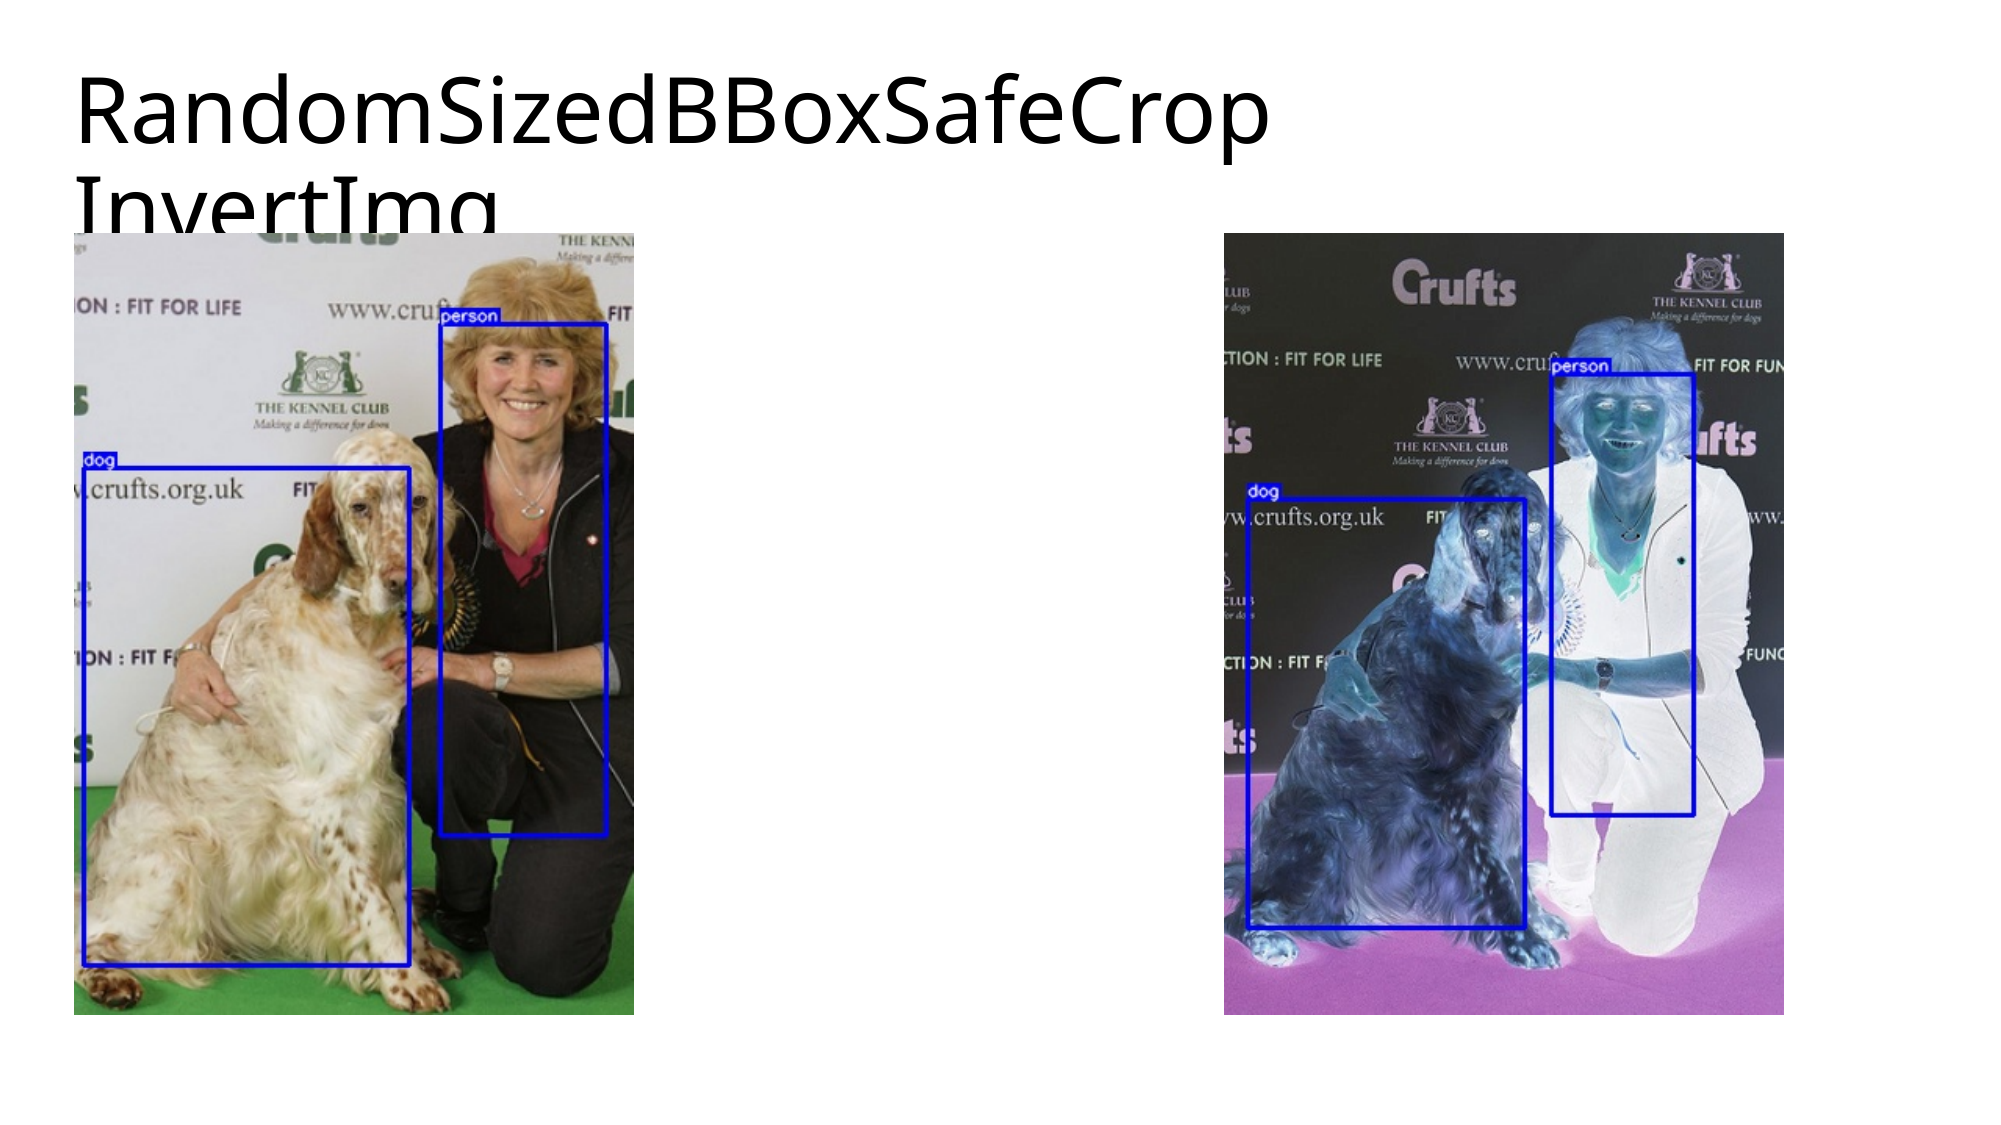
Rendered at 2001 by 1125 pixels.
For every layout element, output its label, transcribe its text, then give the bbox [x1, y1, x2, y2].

picture [74, 233, 634, 1015]
title RandomSizedBBoxSafeCrop InvertImg [58, 54, 1784, 272]
picture [1224, 233, 1784, 1015]
